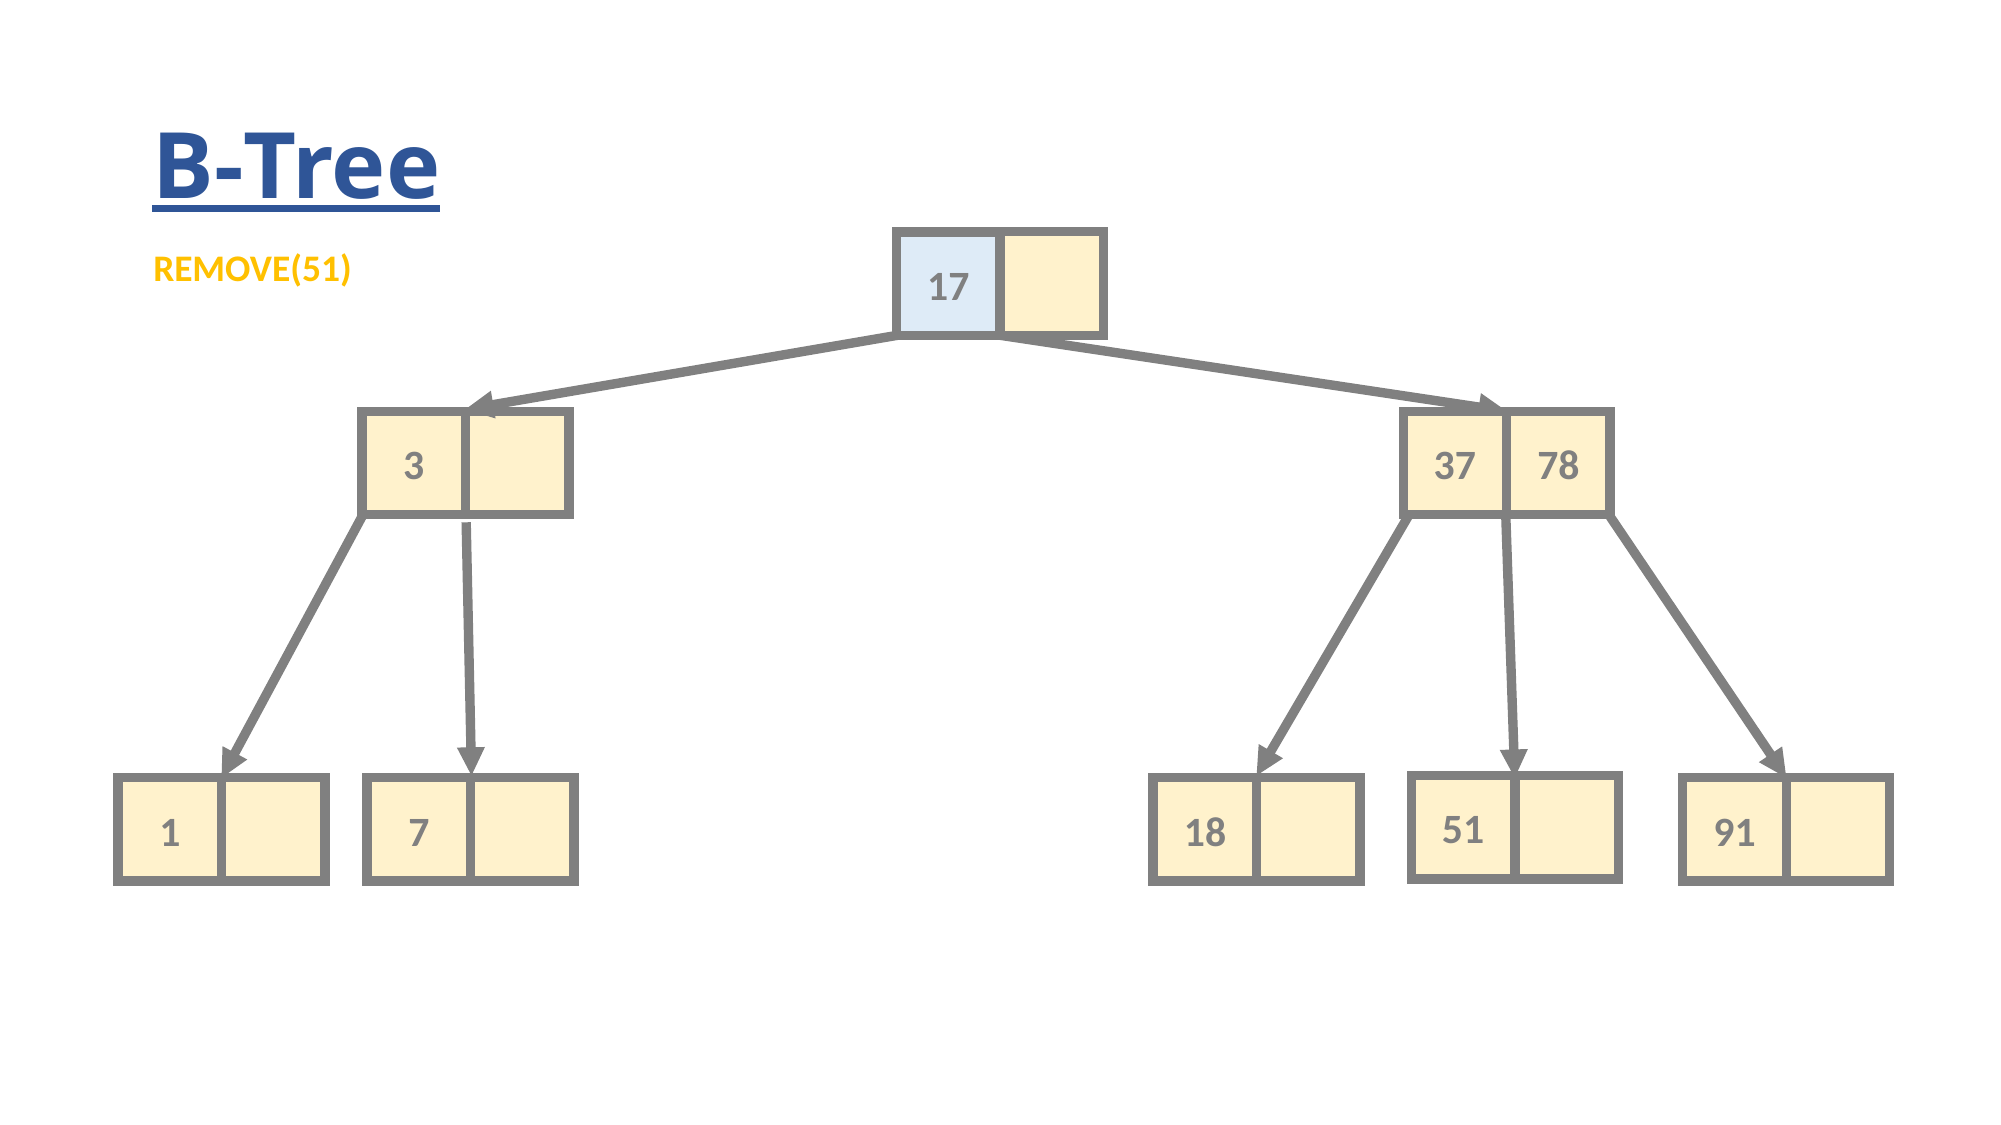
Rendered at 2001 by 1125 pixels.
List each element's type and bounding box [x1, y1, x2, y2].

text_box [466, 522, 472, 776]
text_box [138, 236, 368, 296]
text_box [117, 231, 1891, 882]
text_box [366, 777, 575, 882]
text_box [1152, 777, 1361, 882]
title [137, 59, 1863, 278]
